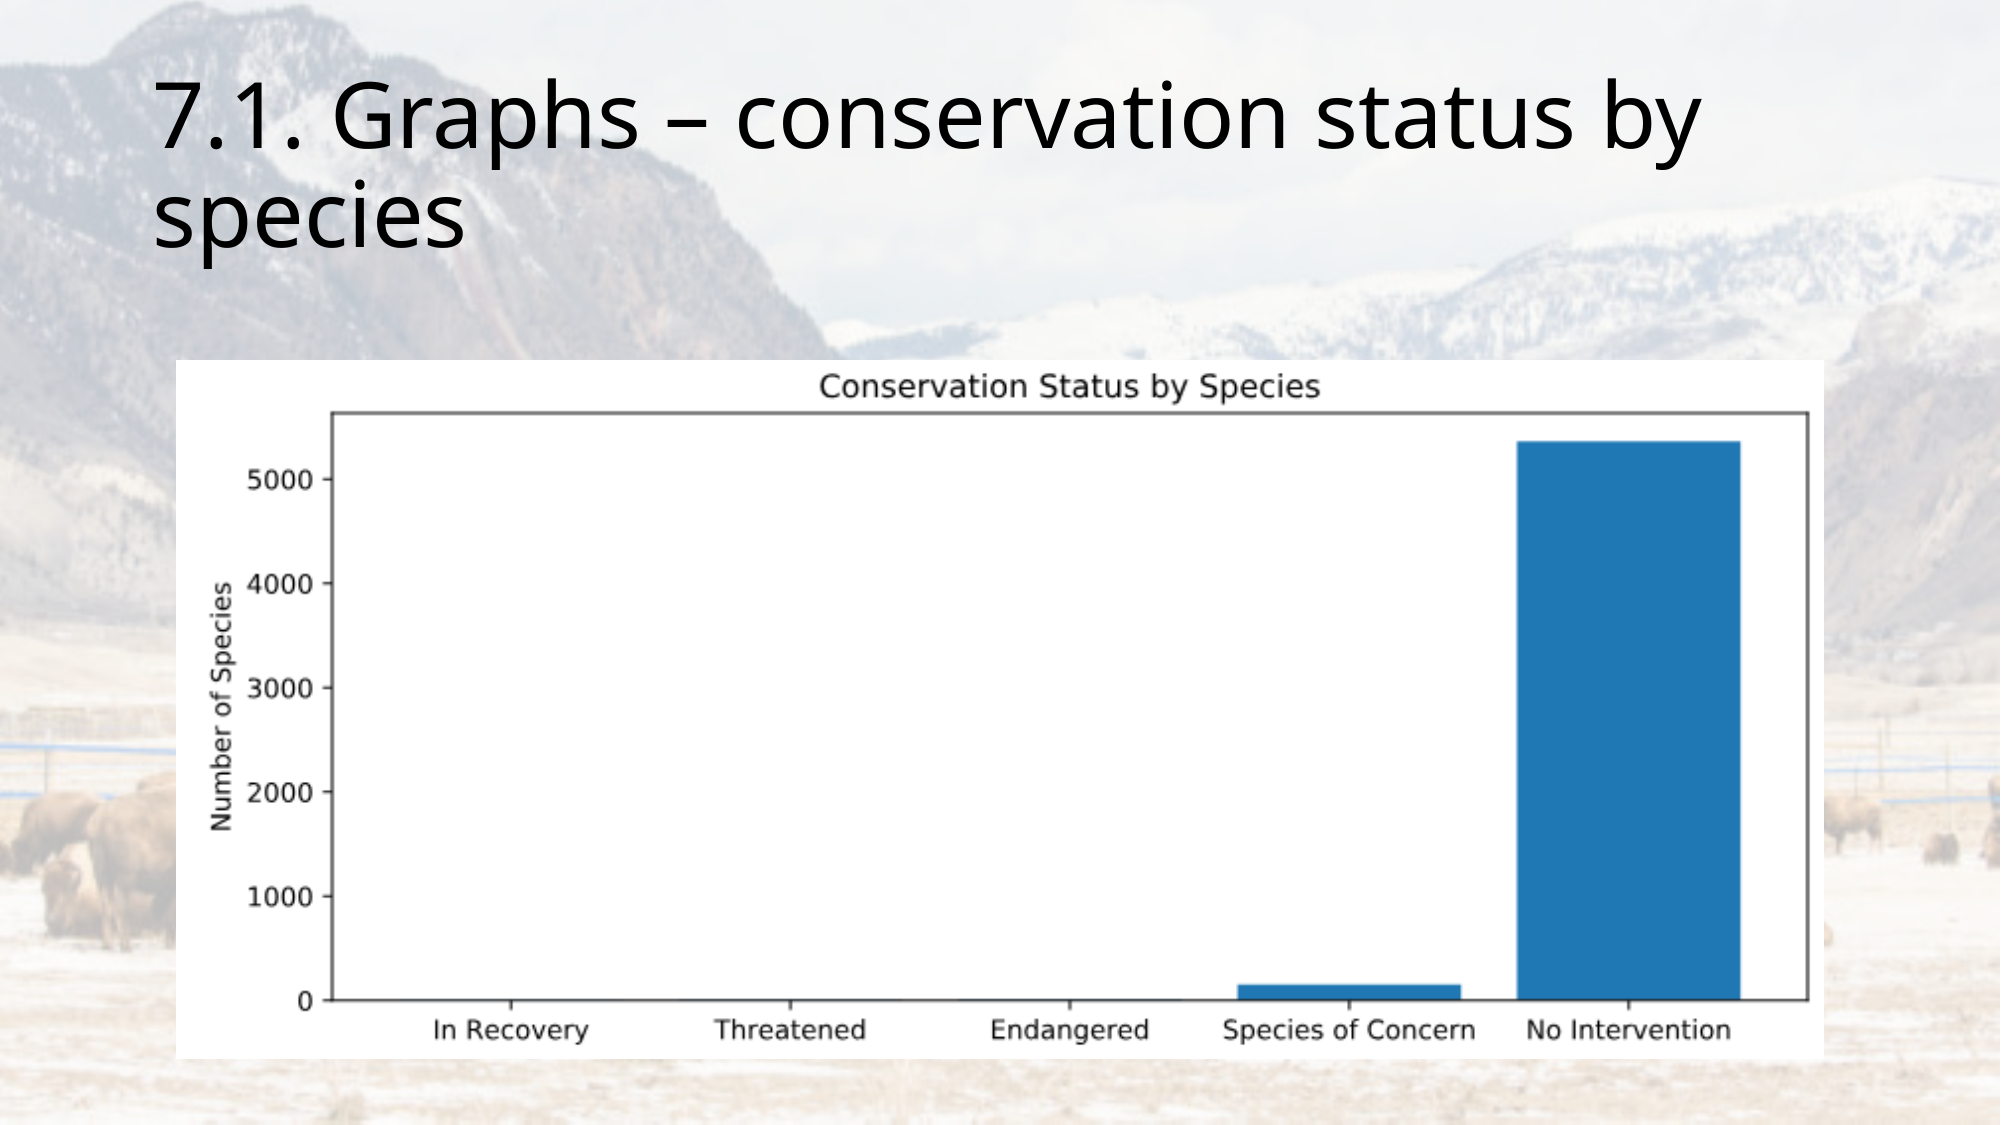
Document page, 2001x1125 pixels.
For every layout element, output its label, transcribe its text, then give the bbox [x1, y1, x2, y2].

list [176, 360, 1824, 1059]
title 7.1. Graphs – conservation status by species [137, 59, 1863, 278]
